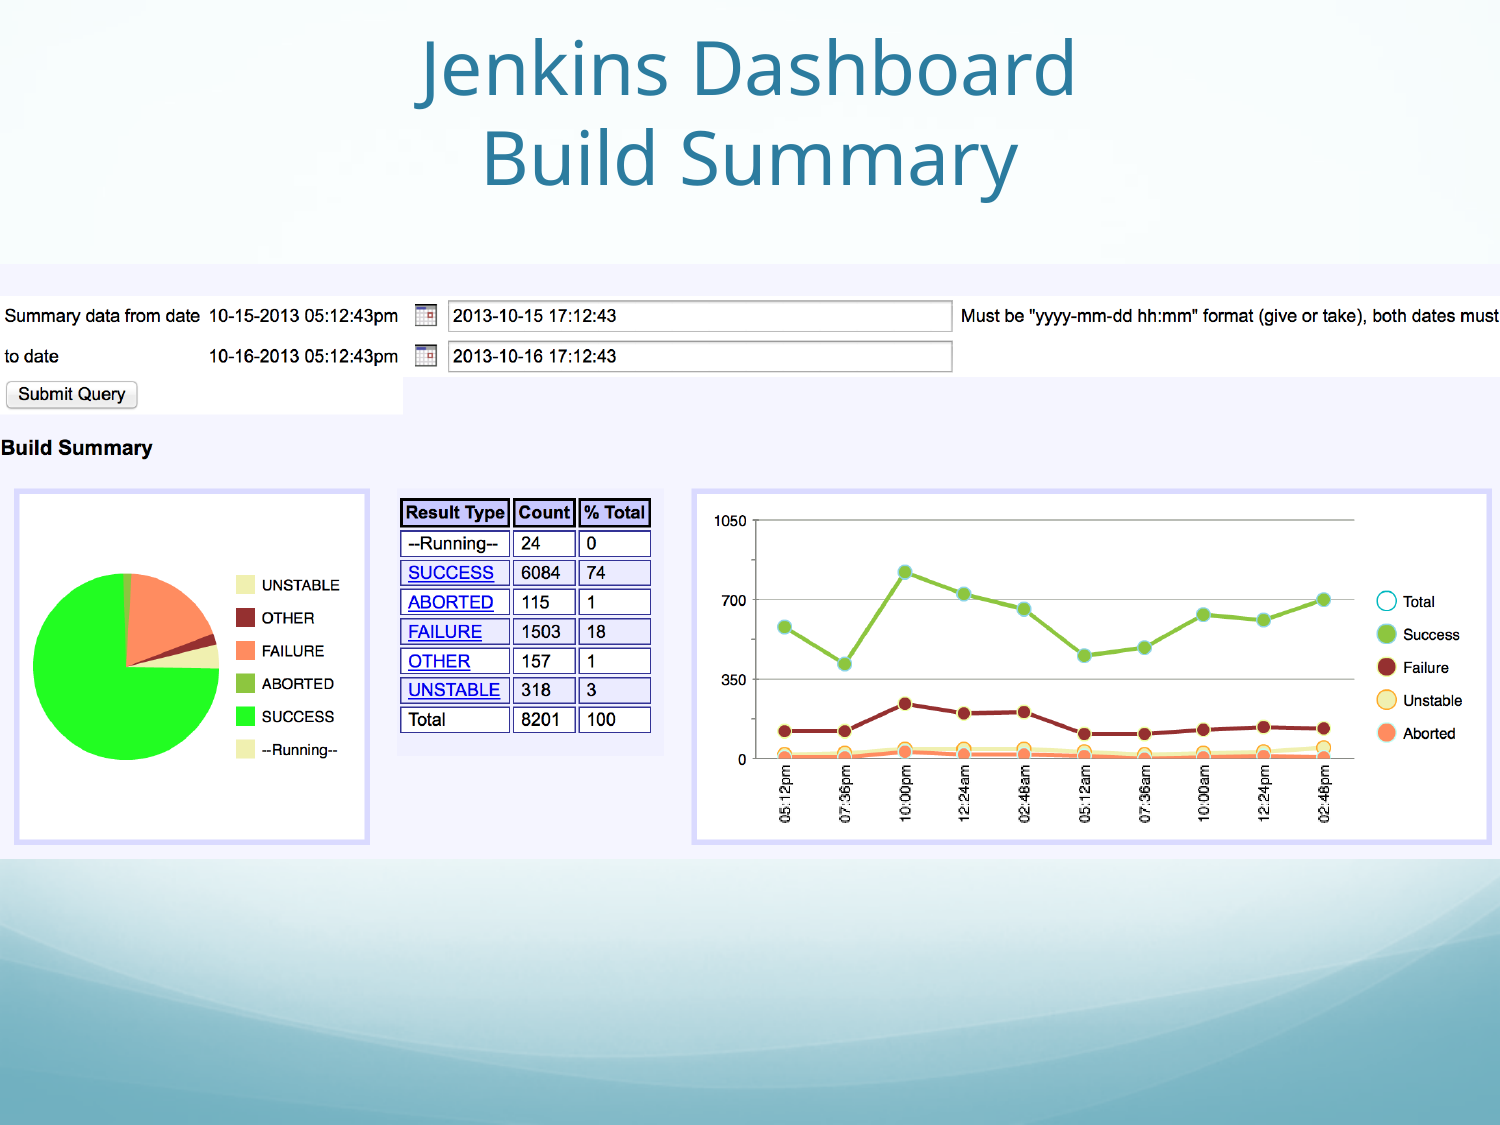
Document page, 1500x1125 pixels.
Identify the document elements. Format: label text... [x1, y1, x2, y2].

title Jenkins Dashboard Build Summary [90, 17, 1410, 209]
picture [0, 263, 1500, 859]
